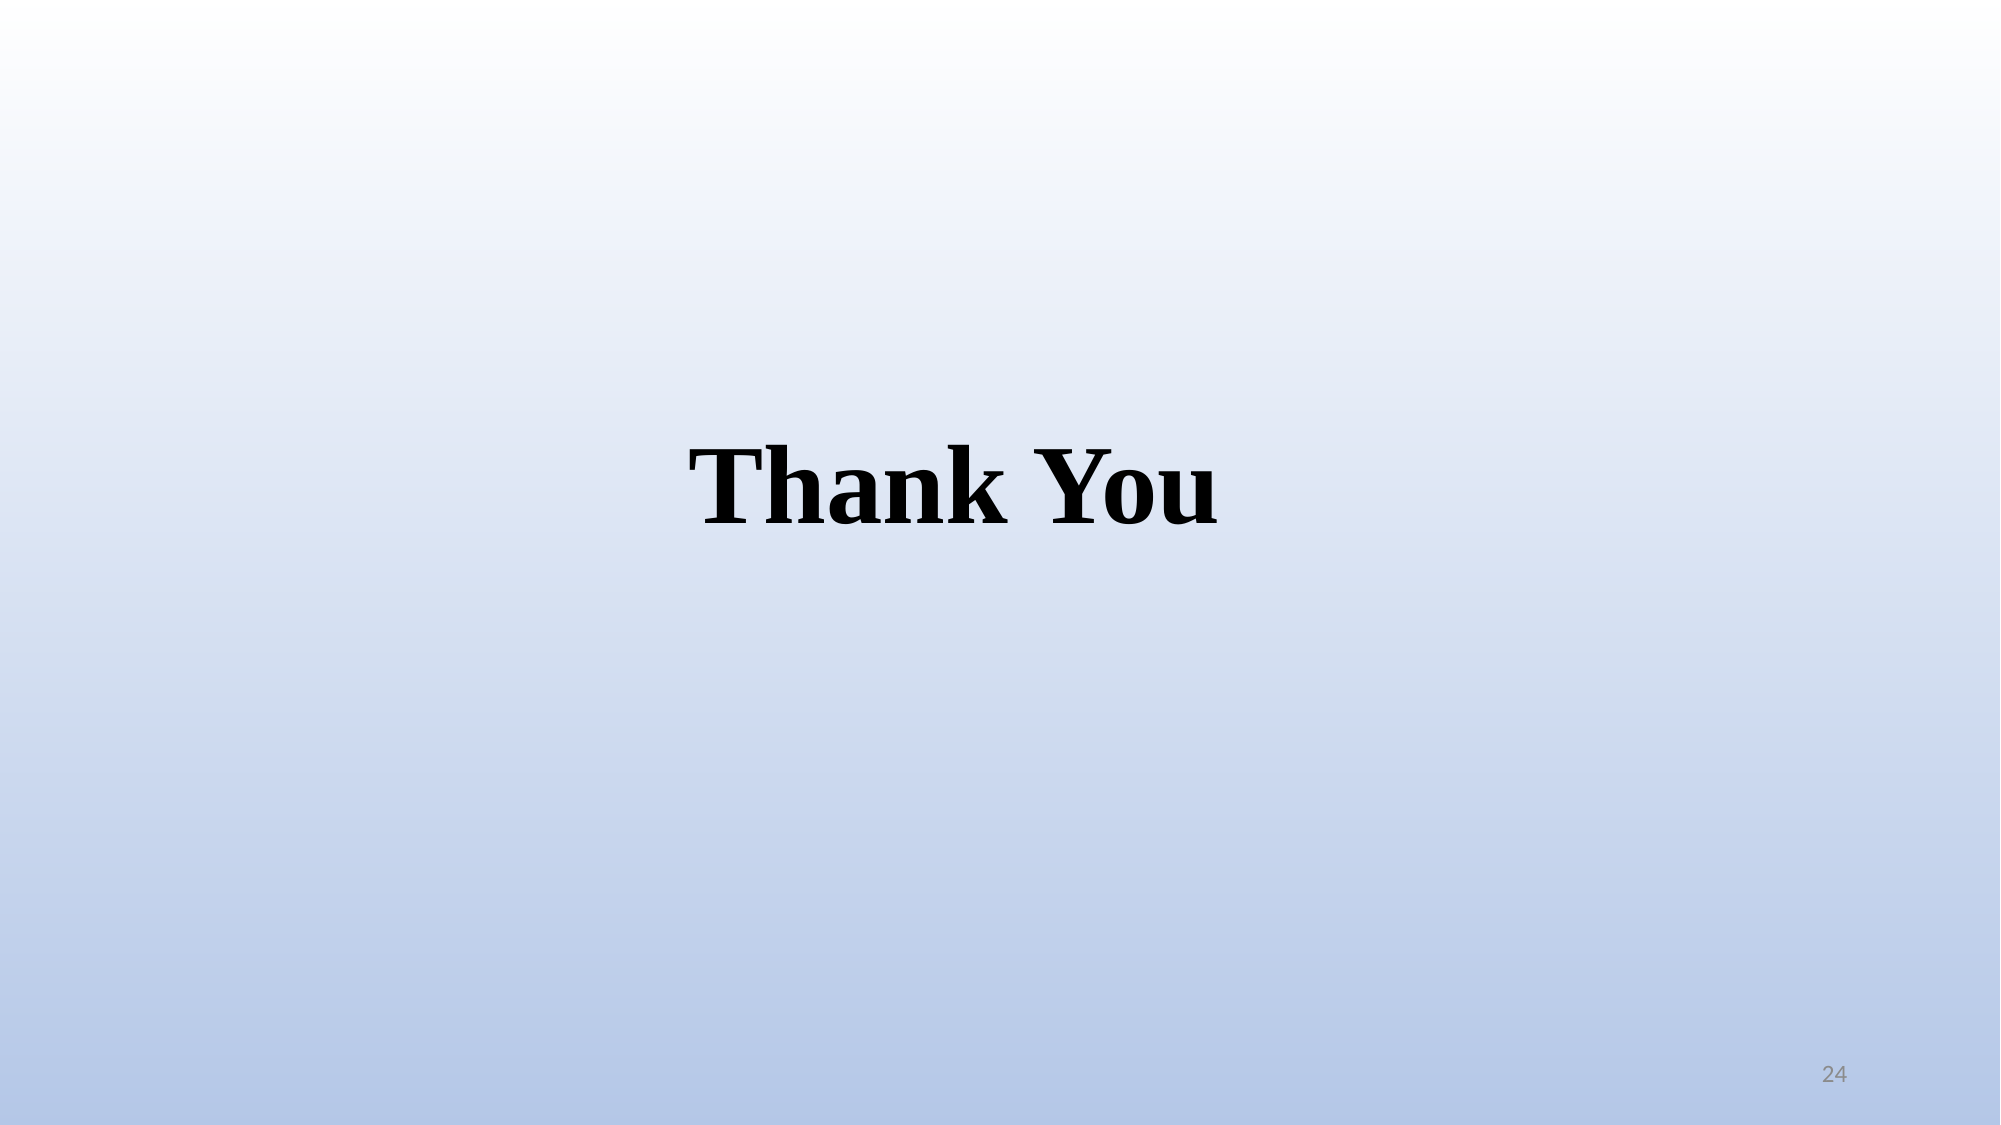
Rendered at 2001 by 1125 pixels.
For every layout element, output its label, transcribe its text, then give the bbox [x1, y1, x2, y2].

slide_number 24 [1412, 1042, 1863, 1103]
title Thank You [673, 378, 1349, 597]
